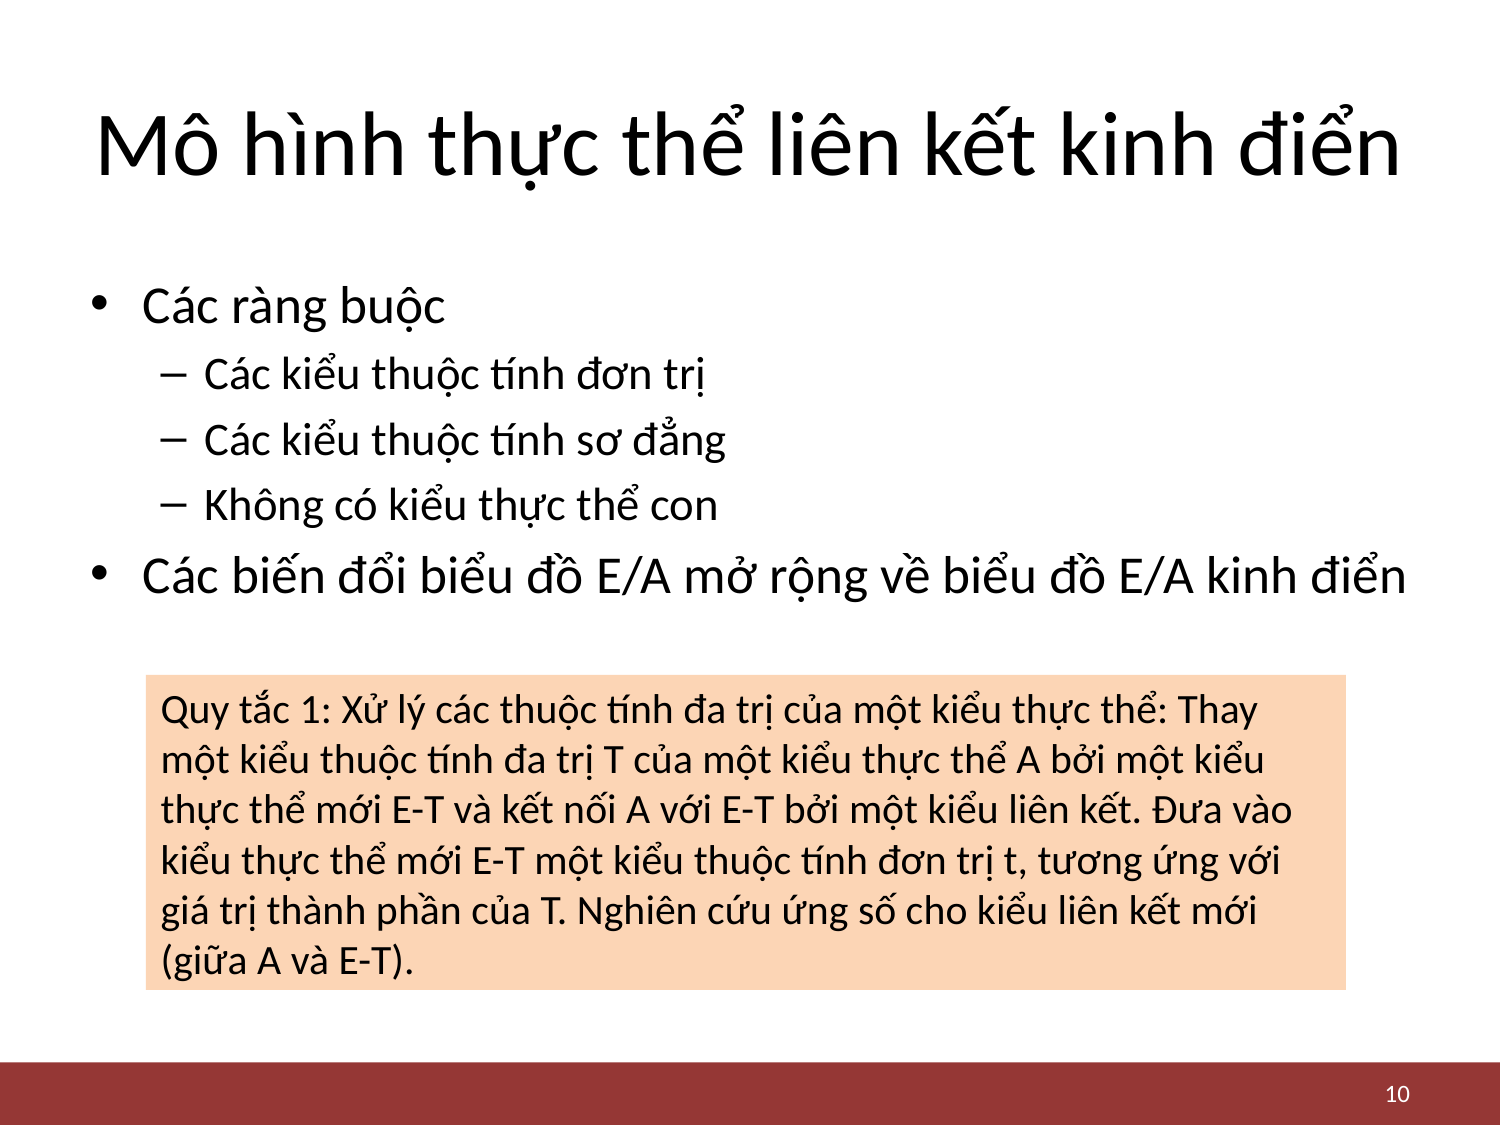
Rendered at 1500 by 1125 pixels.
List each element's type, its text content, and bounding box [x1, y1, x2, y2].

slide_number 10 [1074, 1072, 1425, 1113]
text_box Quy tắc 1: Xử lý các thuộc tính đa trị của một kiểu thực thể: Thay một kiểu thuộc tính đa trị T của một kiểu thực thể A bởi một kiểu thực thể mới E-T và kết nối A với E-T bởi một kiểu liên kết. Đưa vào kiểu thực thể mới E-T một kiểu thuộc tính đơn trị t, tương ứng với giá trị thành phần của T. Nghiên cứu ứng số cho kiểu liên kết mới (giữa A và E-T). [145, 674, 1346, 990]
title Mô hình thực thể liên kết kinh điển [75, 45, 1425, 233]
list Các ràng buộc Các kiểu thuộc tính đơn trị Các kiểu thuộc tính sơ đẳng Không có kiểu thực thể con Các biến đổi biểu đồ E/A mở rộng về biểu đồ E/A kinh điển [75, 262, 1425, 650]
